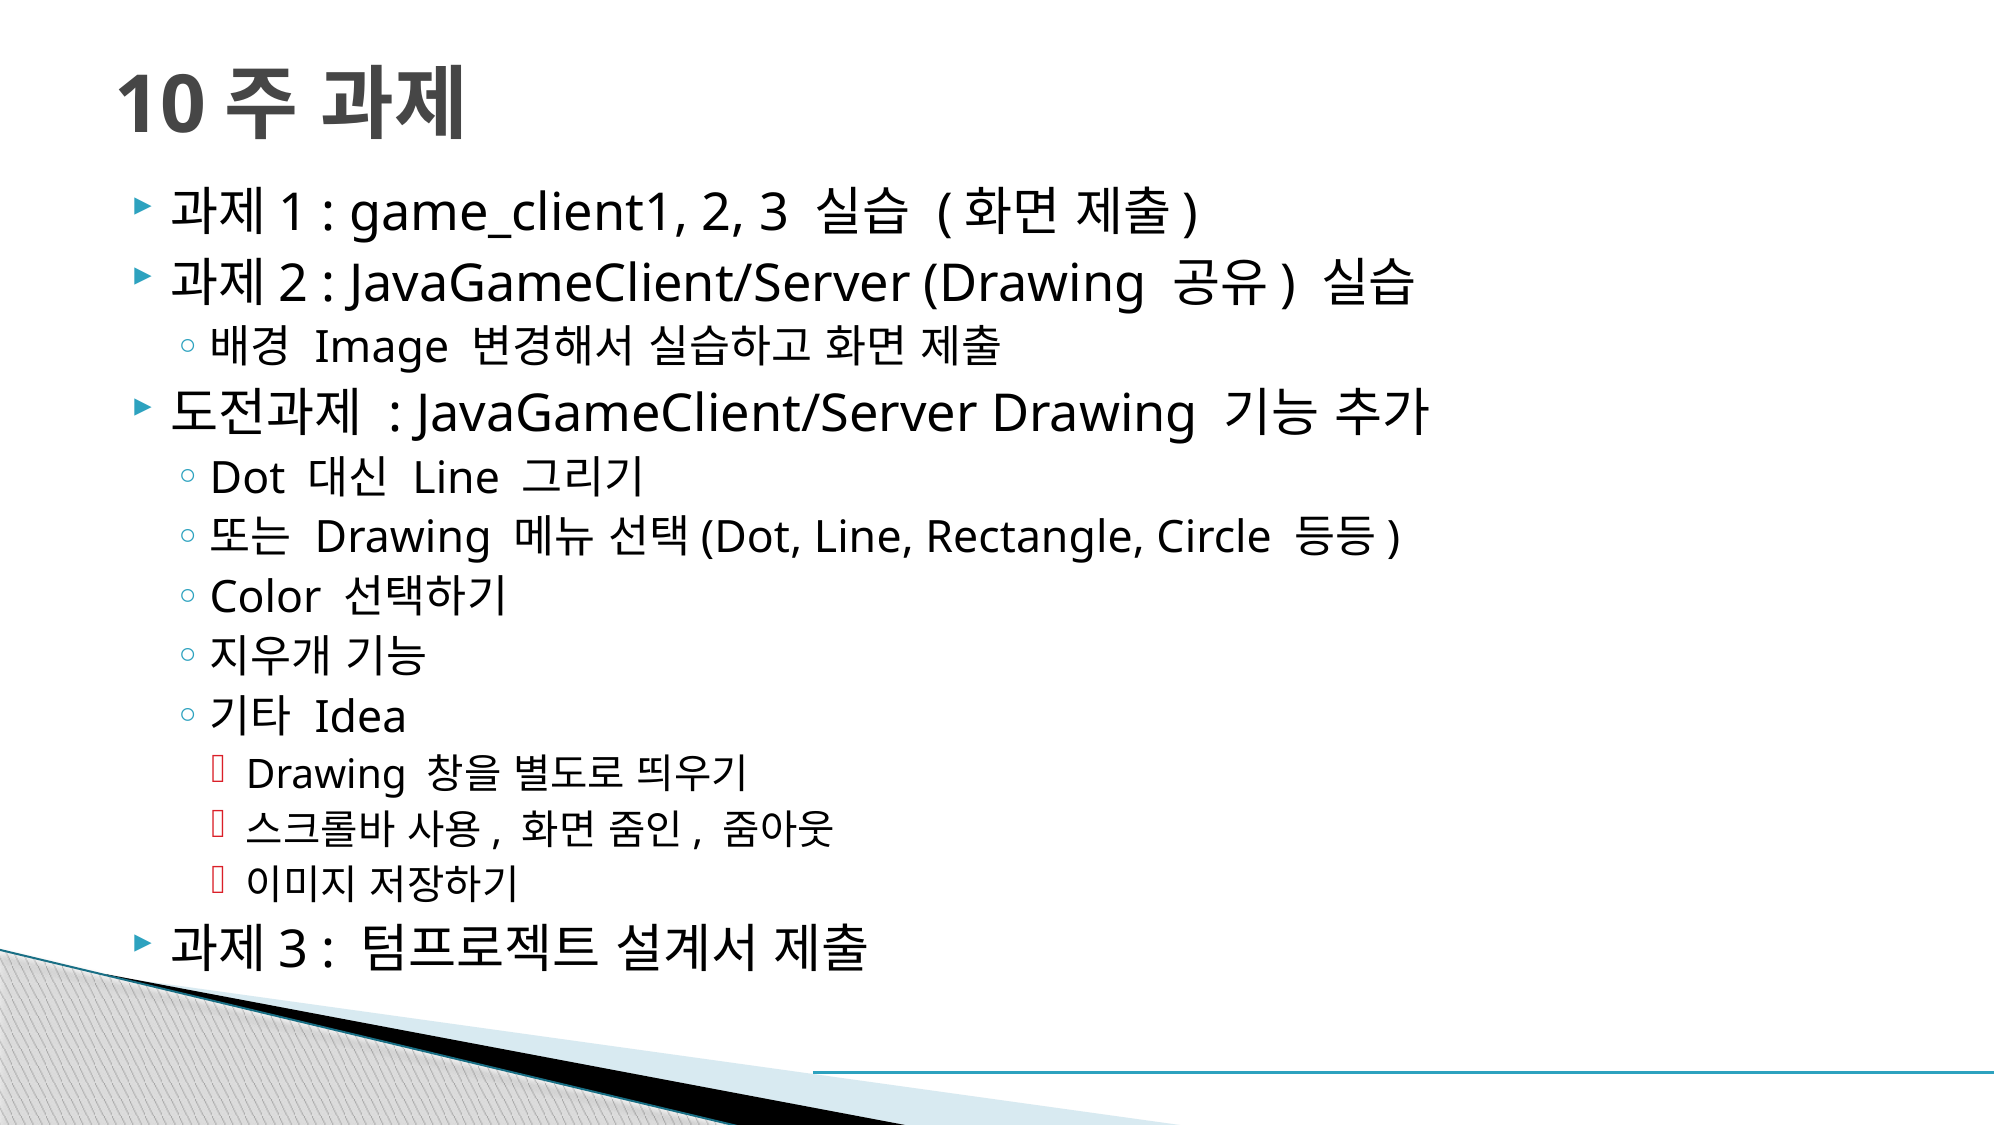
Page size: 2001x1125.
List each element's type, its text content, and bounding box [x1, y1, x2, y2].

title 10주 과제 [99, 45, 1900, 157]
list 과제1 : game_client1, 2, 3 실습 (화면 제출) 과제2 : JavaGameClient/Server (Drawing 공유) 실습 배경 Image 변경해서 실습하고 화면 제출 도전과제 : JavaGameClient/Server Drawing 기능 추가 Dot 대신 Line 그리기 또는 Drawing 메뉴 선택(Dot, Line, Rectangle, Circle 등등) Color 선택하기 지우개 기능 기타 Idea Drawing 창을 별도로 띄우기 스크롤바 사용, 화면 줌인, 줌아웃 이미지 저장하기 과제3 : 텀프로젝트 설계서 제출 [99, 171, 1900, 988]
